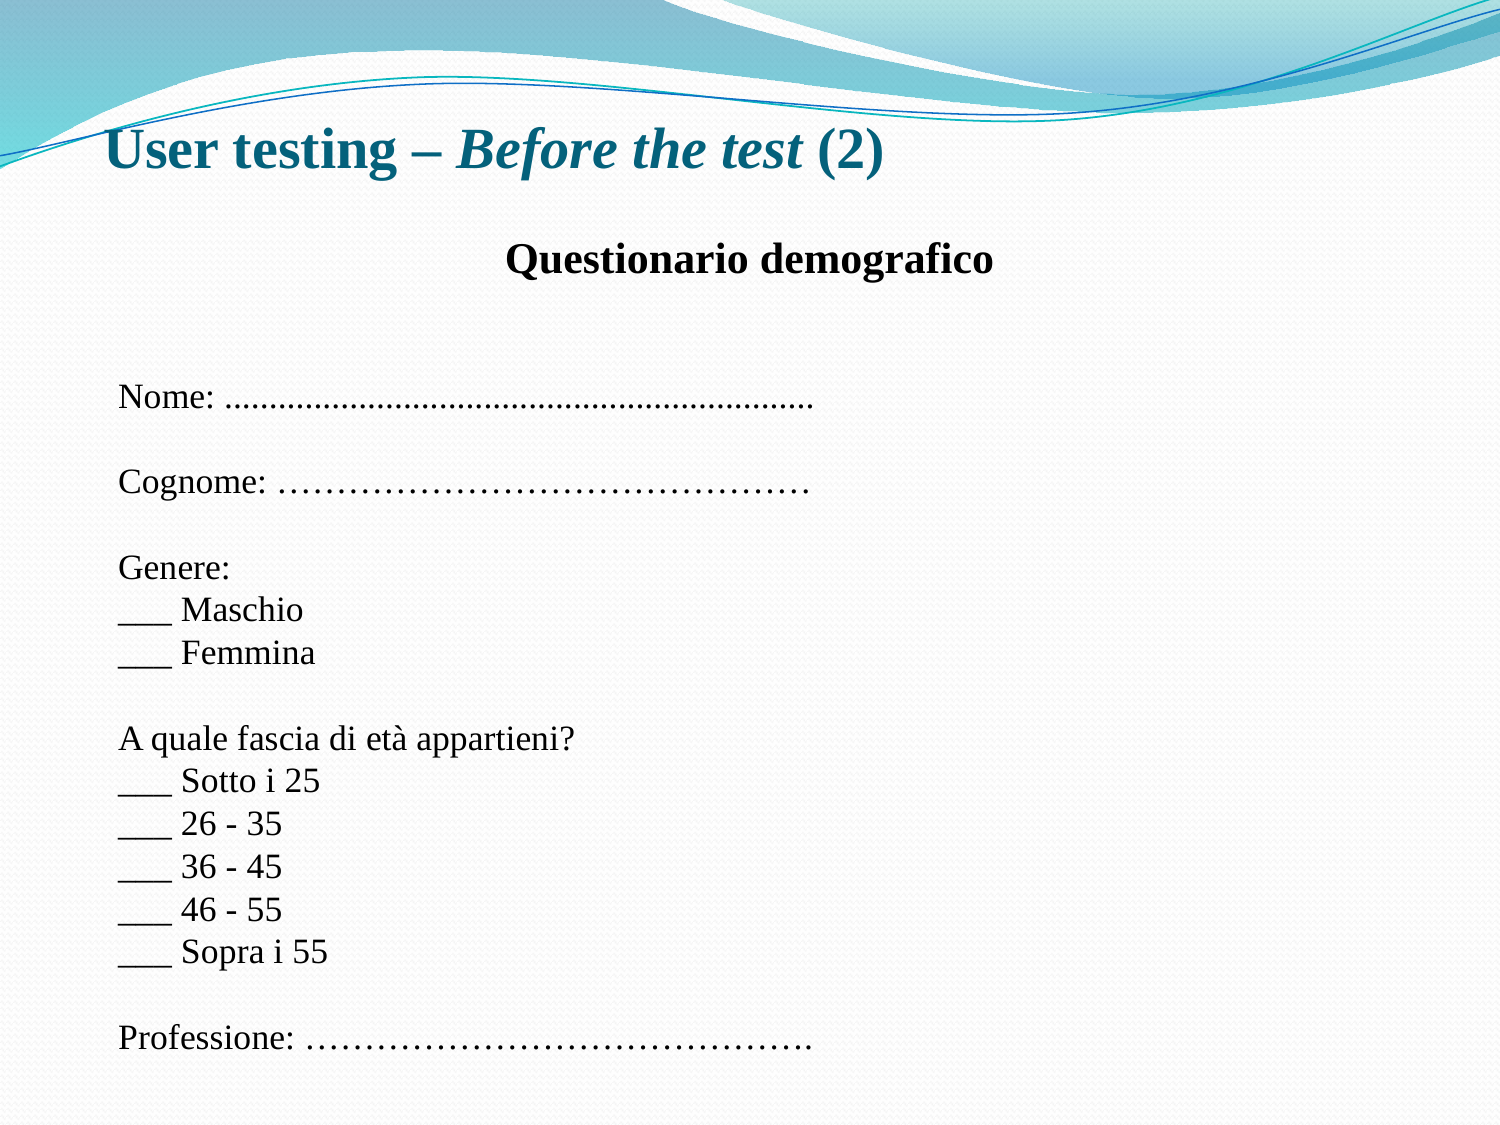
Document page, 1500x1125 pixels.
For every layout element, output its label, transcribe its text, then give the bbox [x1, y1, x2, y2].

title User testing – Before the test (2) [103, 72, 1397, 180]
text_box Questionario demografico Nome: .................................................................. Cognome: ……………………………………… Genere: ___ Maschio ___ Femmina A quale fascia di età appartieni? ___ Sotto i 25 ___ 26 - 35 ___ 36 - 45 ___ 46 - 55 ___ Sopra i 55 Professione: ……………………………………. [103, 212, 1397, 1076]
